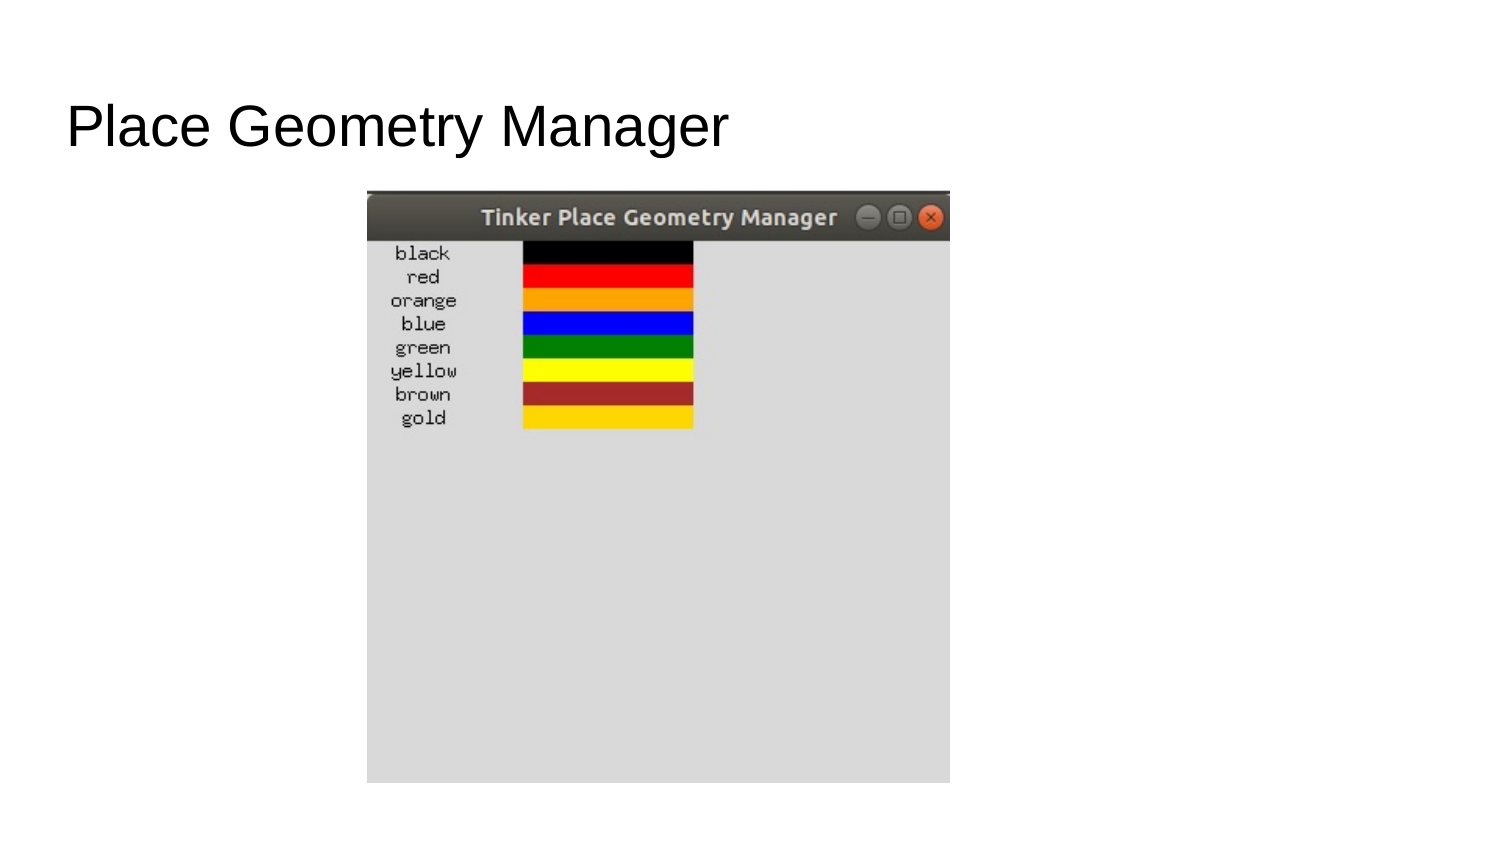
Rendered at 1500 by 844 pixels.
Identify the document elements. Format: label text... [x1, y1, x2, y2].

picture [366, 188, 951, 783]
title Place Geometry Manager [51, 72, 1449, 167]
